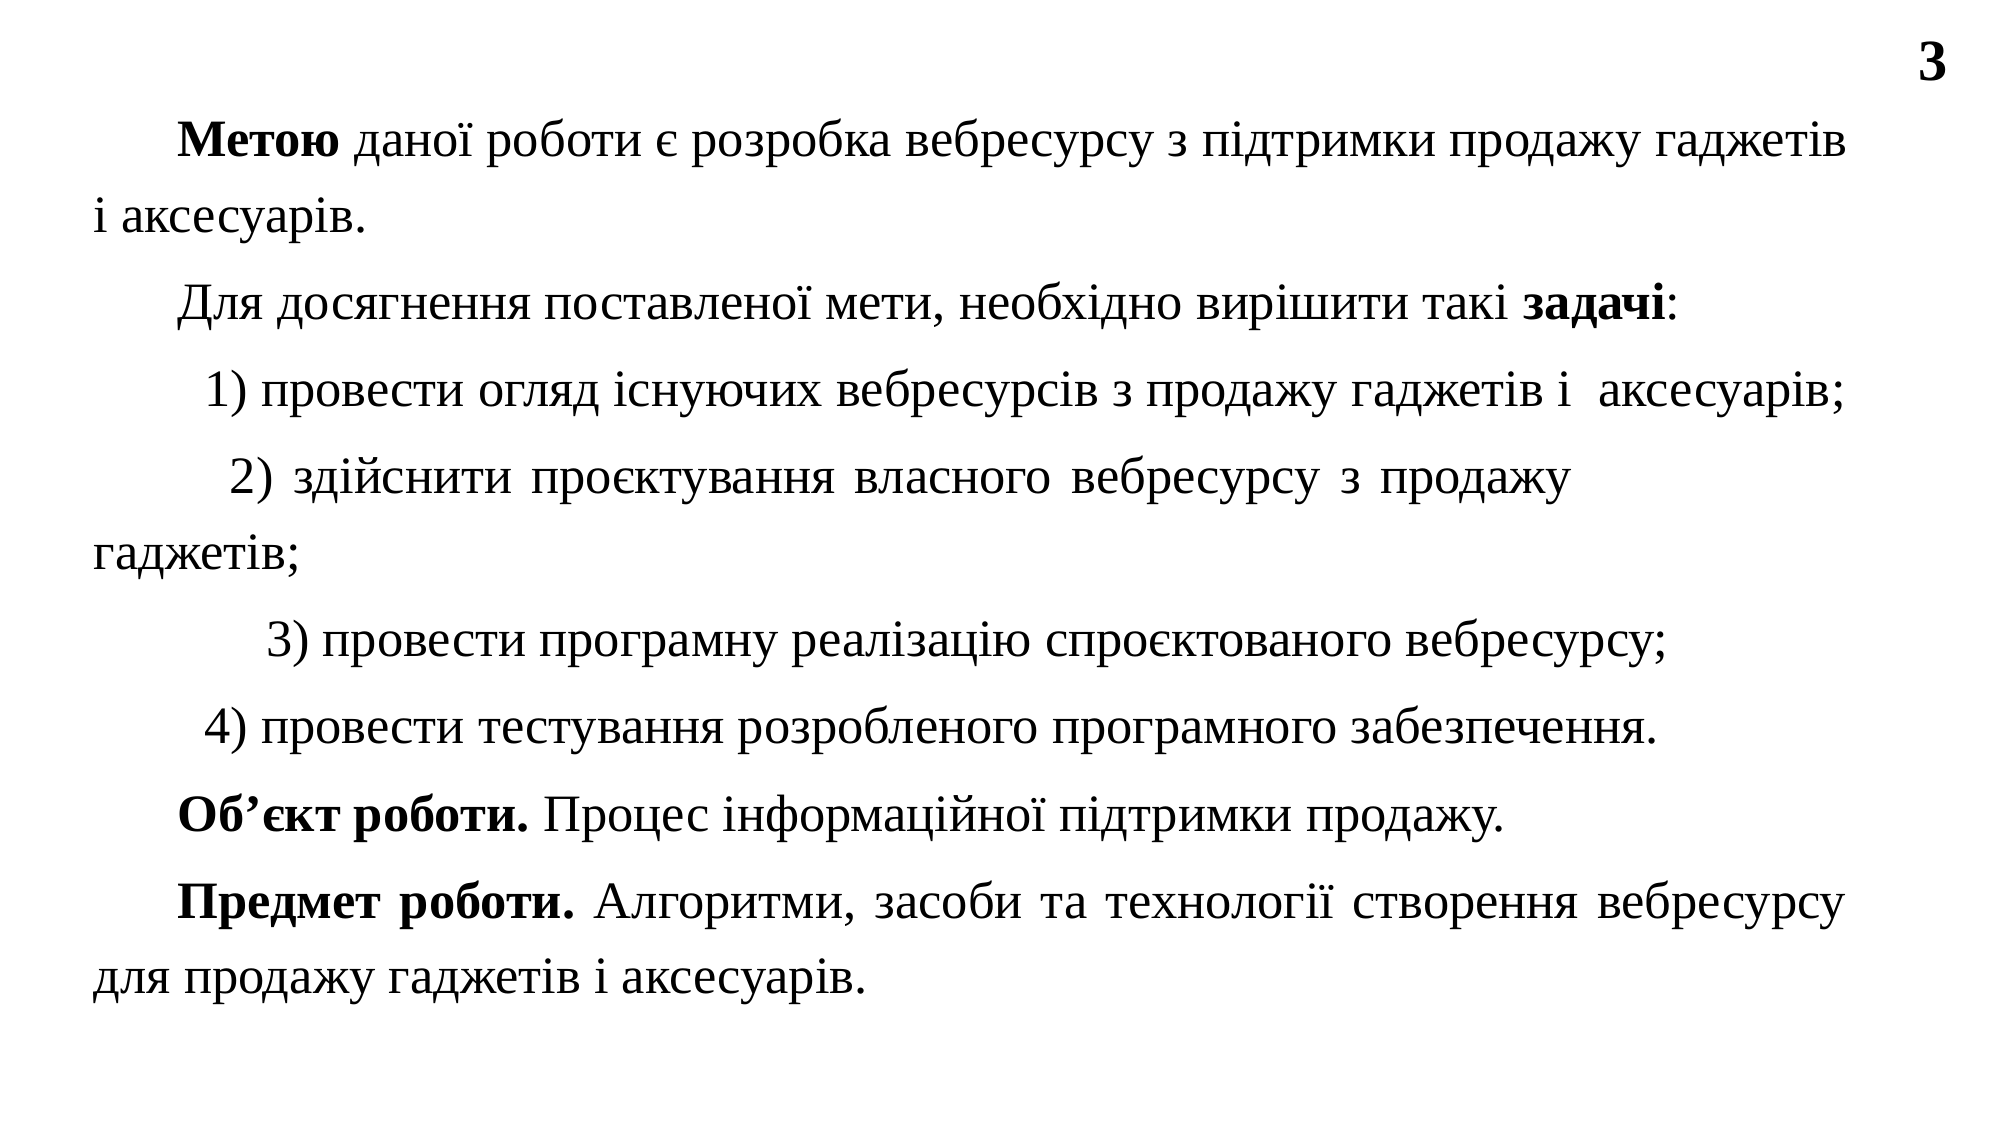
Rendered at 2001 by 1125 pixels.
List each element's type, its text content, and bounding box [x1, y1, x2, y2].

list Метою даної роботи є розробка вебресурсу з підтримки продажу гаджетів і аксесуарів. Для досягнення поставленої мети, необхідно вирішити такі задачі: 1) провести огляд існуючих вебресурсів з продажу гаджетів і аксесуарів; 2) здійснити проєктування власного вебресурсу з продажу гаджетів; 3) провести програмну реалізацію спроєктованого вебресурсу; 4) провести тестування розробленого програмного забезпечення. Об’єкт роботи. Процес інформаційної підтримки продажу. Предмет роботи. Алгоритми, засоби та технології створення вебресурсу для продажу гаджетів і аксесуарів. [78, 84, 1863, 1065]
text_box 3 [1893, 14, 1972, 100]
